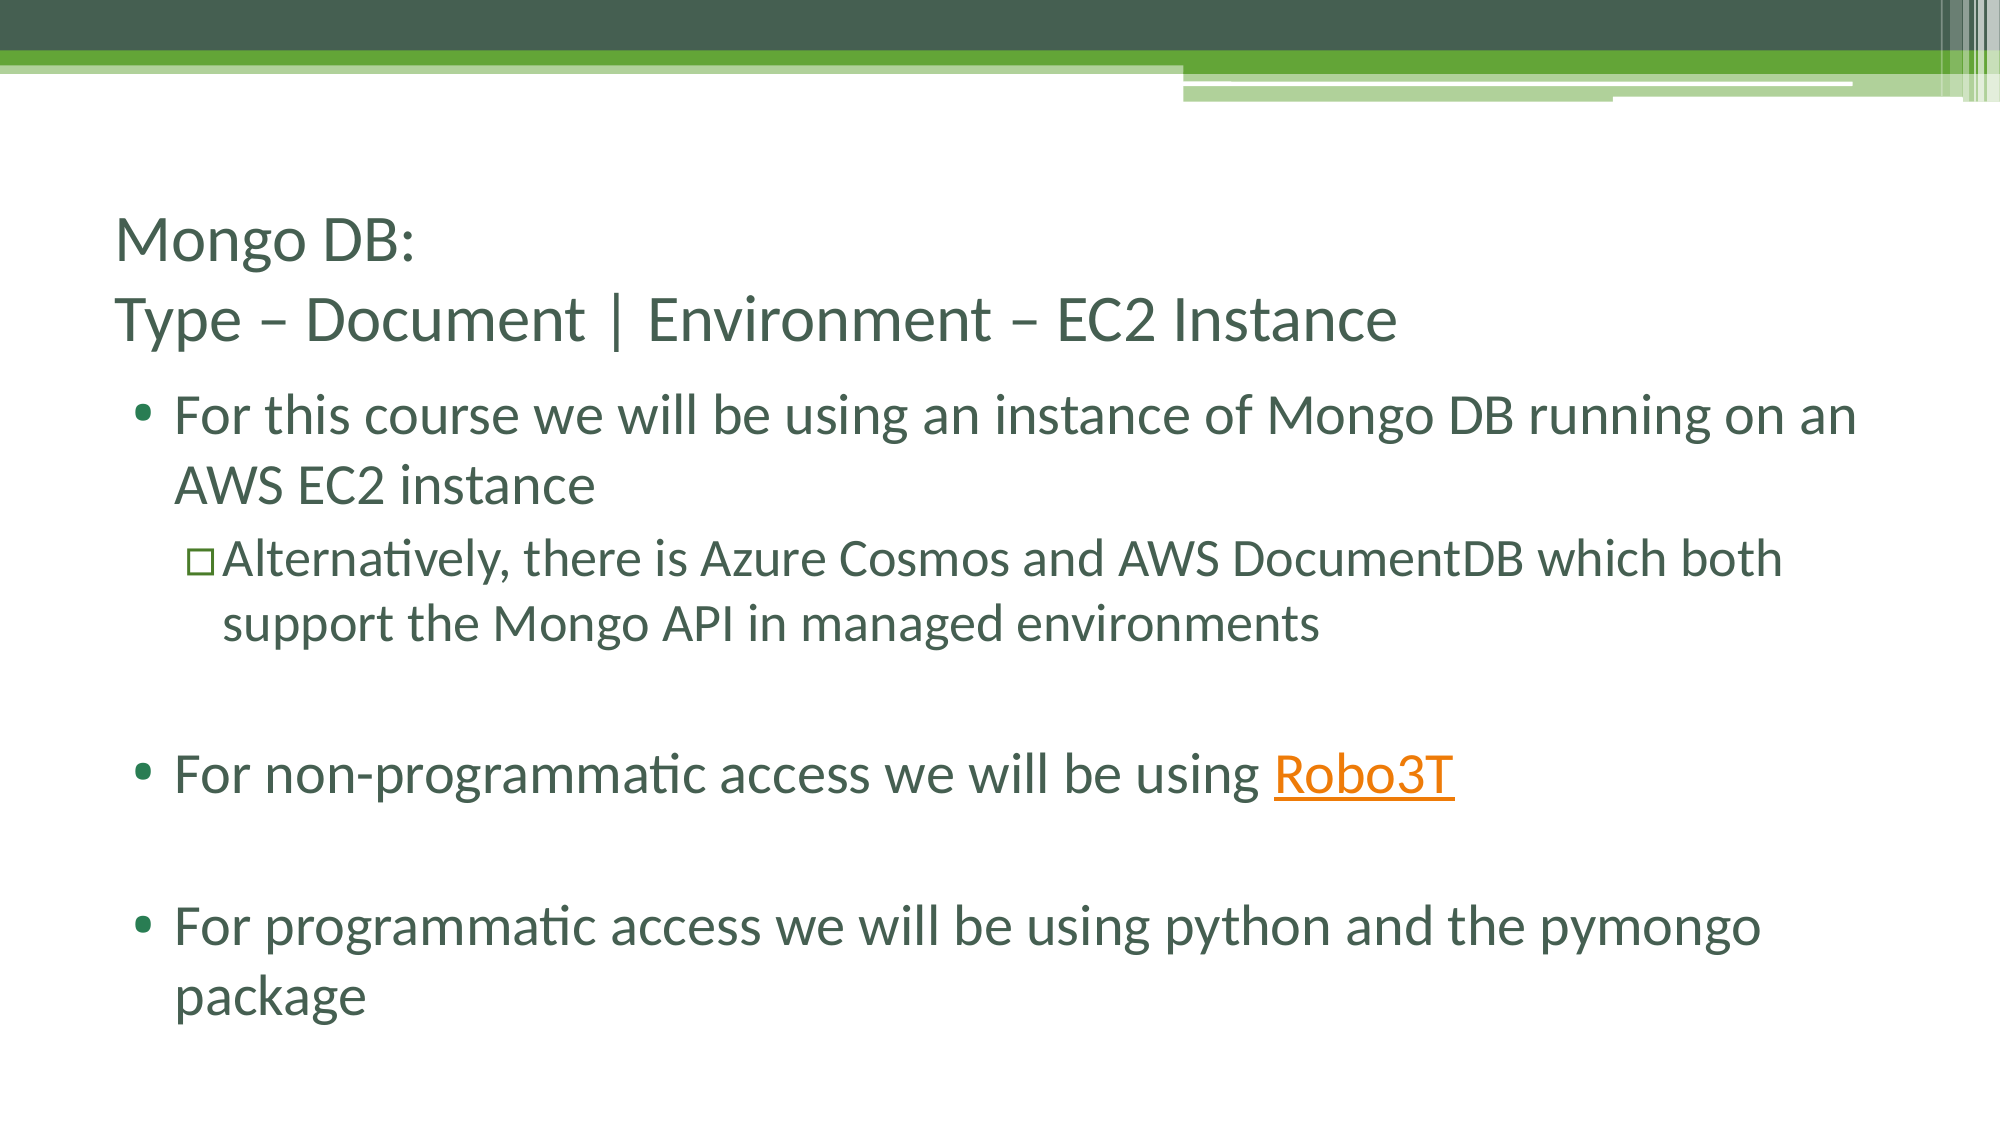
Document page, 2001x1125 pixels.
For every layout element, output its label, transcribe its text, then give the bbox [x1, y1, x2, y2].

title Mongo DB: Type – Document | Environment – EC2 Instance [99, 187, 1900, 363]
list For this course we will be using an instance of Mongo DB running on an AWS EC2 instance Alternatively, there is Azure Cosmos and AWS DocumentDB which both support the Mongo API in managed environments For non-programmatic access we will be using Robo3T For programmatic access we will be using python and the pymongo package [99, 368, 1900, 1079]
